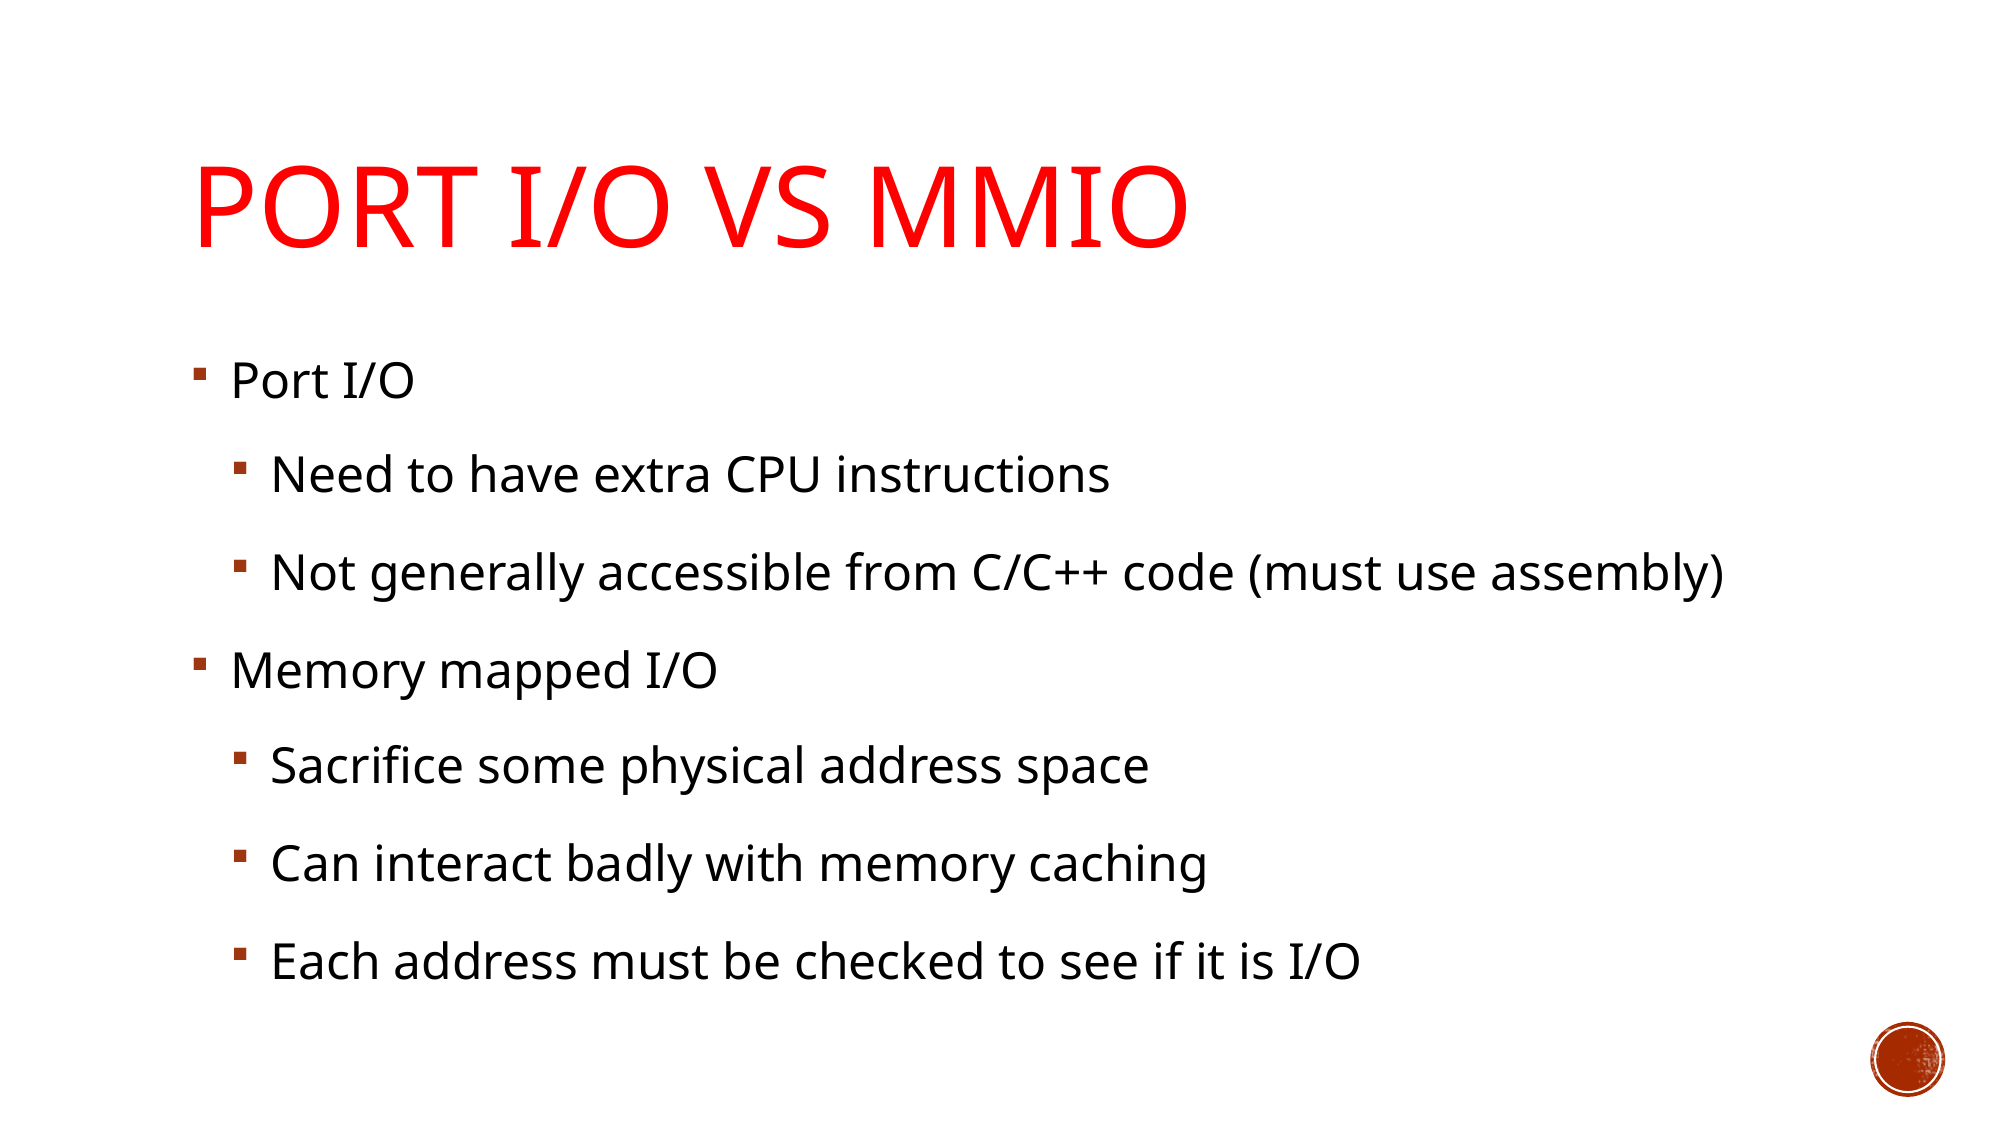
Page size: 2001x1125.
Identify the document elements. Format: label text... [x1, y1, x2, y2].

title Port I/O vs MMIO [175, 79, 1826, 344]
list Port I/O Need to have extra CPU instructions Not generally accessible from C/C++ code (must use assembly) Memory mapped I/O Sacrifice some physical address space Can interact badly with memory caching Each address must be checked to see if it is I/O [175, 348, 1826, 1013]
